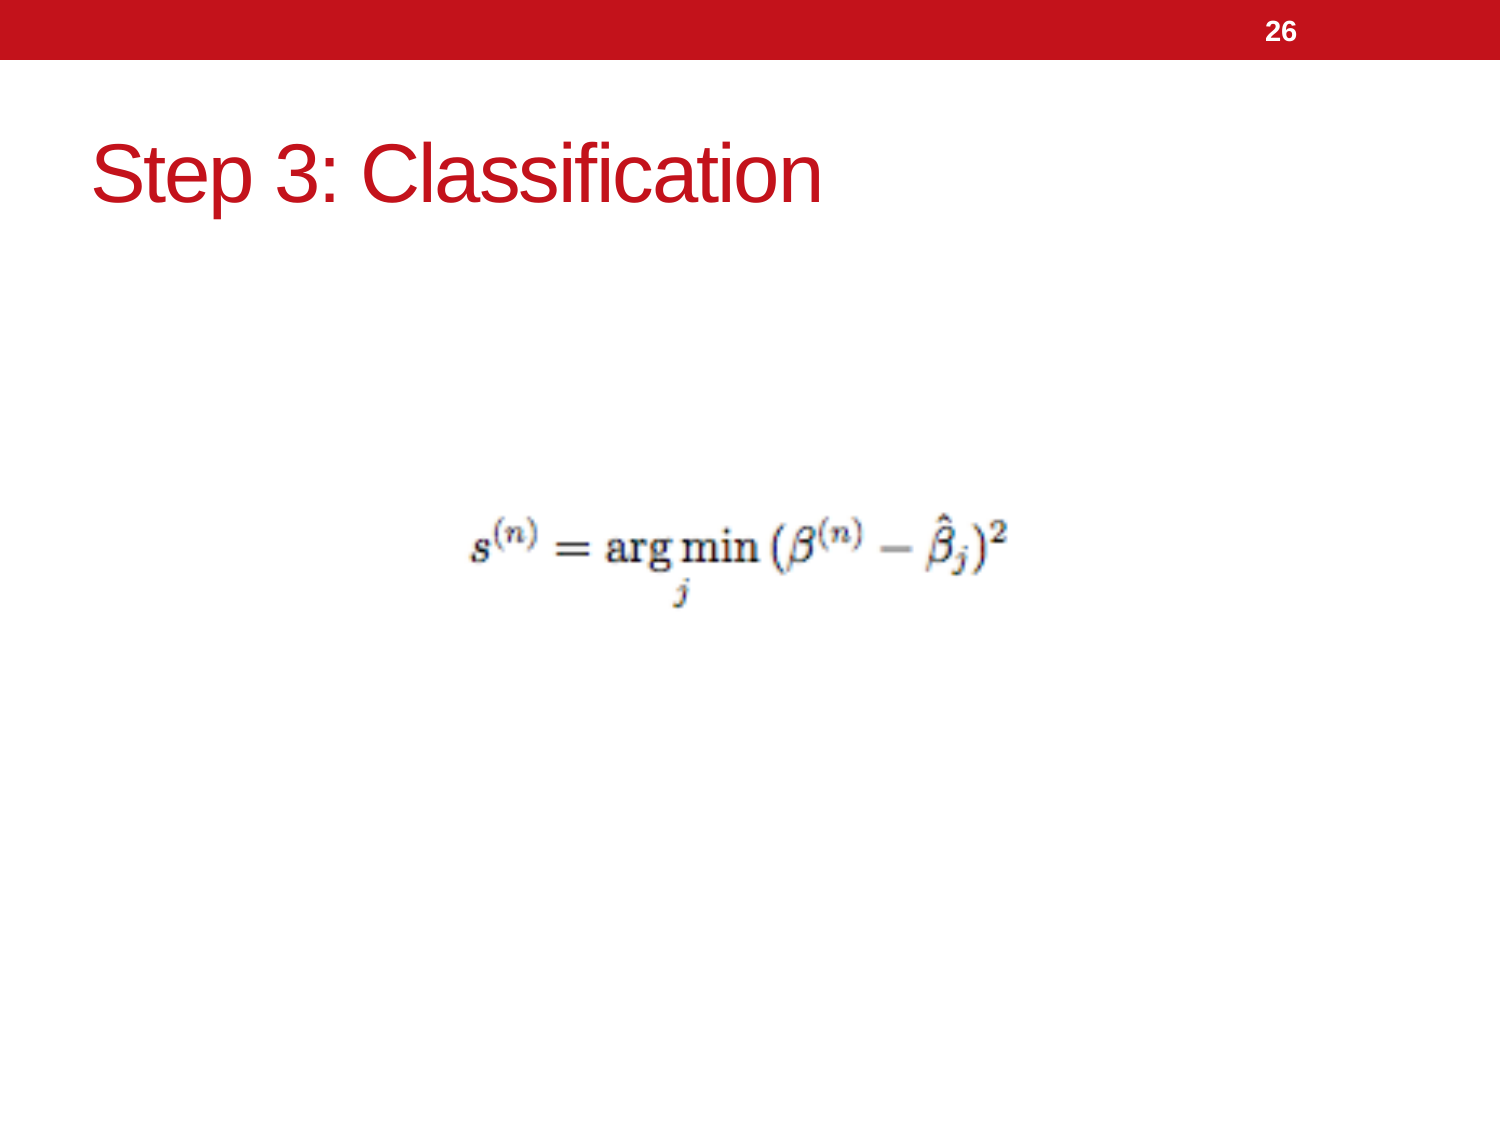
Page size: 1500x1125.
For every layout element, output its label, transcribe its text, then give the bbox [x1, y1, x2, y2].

slide_number 26 [1250, 3, 1425, 57]
title Step 3: Classification [75, 87, 1425, 250]
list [441, 377, 1063, 746]
